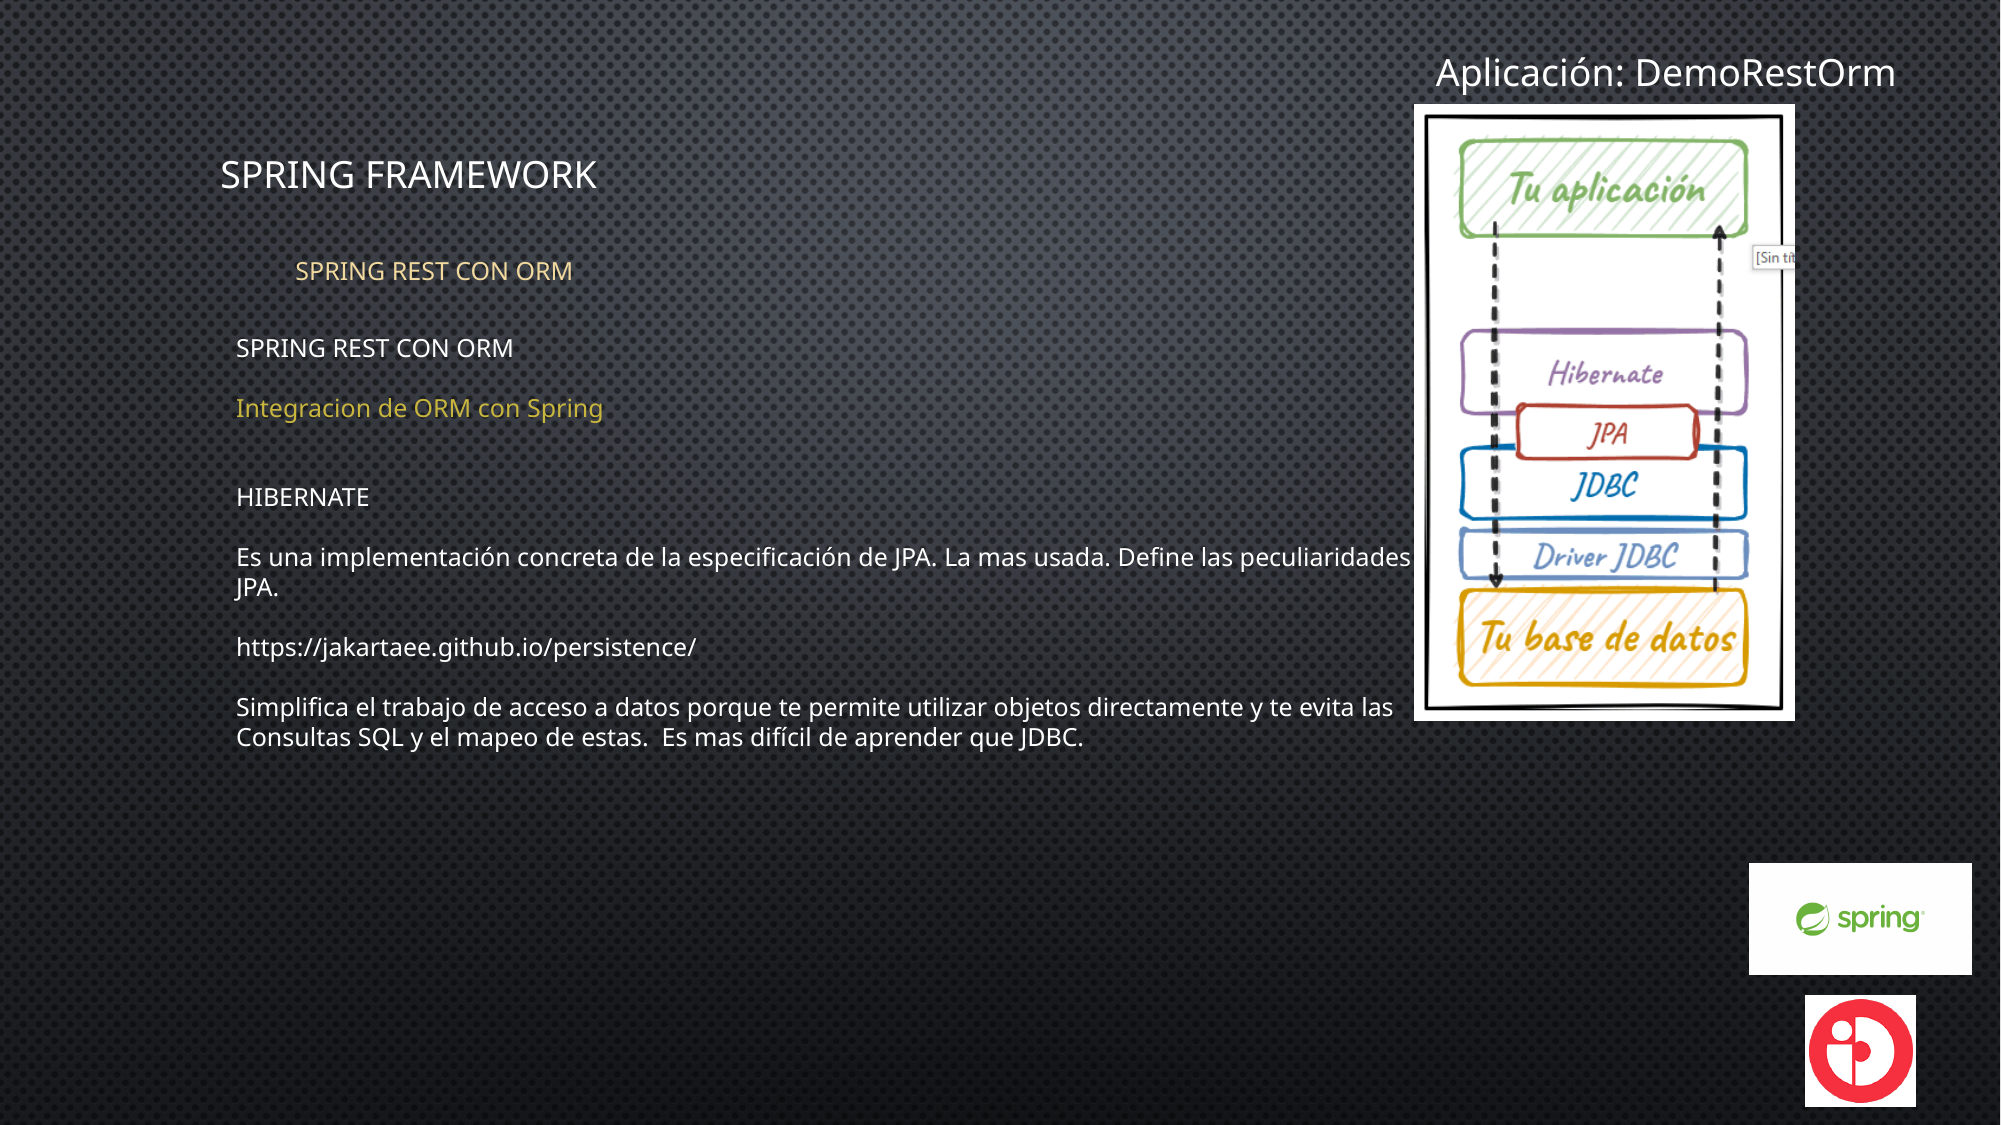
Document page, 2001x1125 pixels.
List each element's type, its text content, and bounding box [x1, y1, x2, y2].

text_box SPRING FRAMEWORK SPRING REST CON ORM [205, 143, 1413, 294]
picture [1749, 863, 1972, 975]
picture [1804, 995, 1917, 1107]
text_box SPRING REST CON ORM Integracion de ORM con Spring HIBERNATE Es una implementación concreta de la especificación de JPA. La mas usada. Define las peculiaridades que define JPA. https://jakartaee.github.io/persistence/ Simplifica el trabajo de acceso a datos porque te permite utilizar objetos directamente y te evita las Consultas SQL y el mapeo de estas. Es mas difícil de aprender que JDBC. [146, 294, 1636, 1125]
text_box Aplicación: DemoRestOrm [1345, 41, 2000, 102]
picture [1413, 104, 1795, 721]
